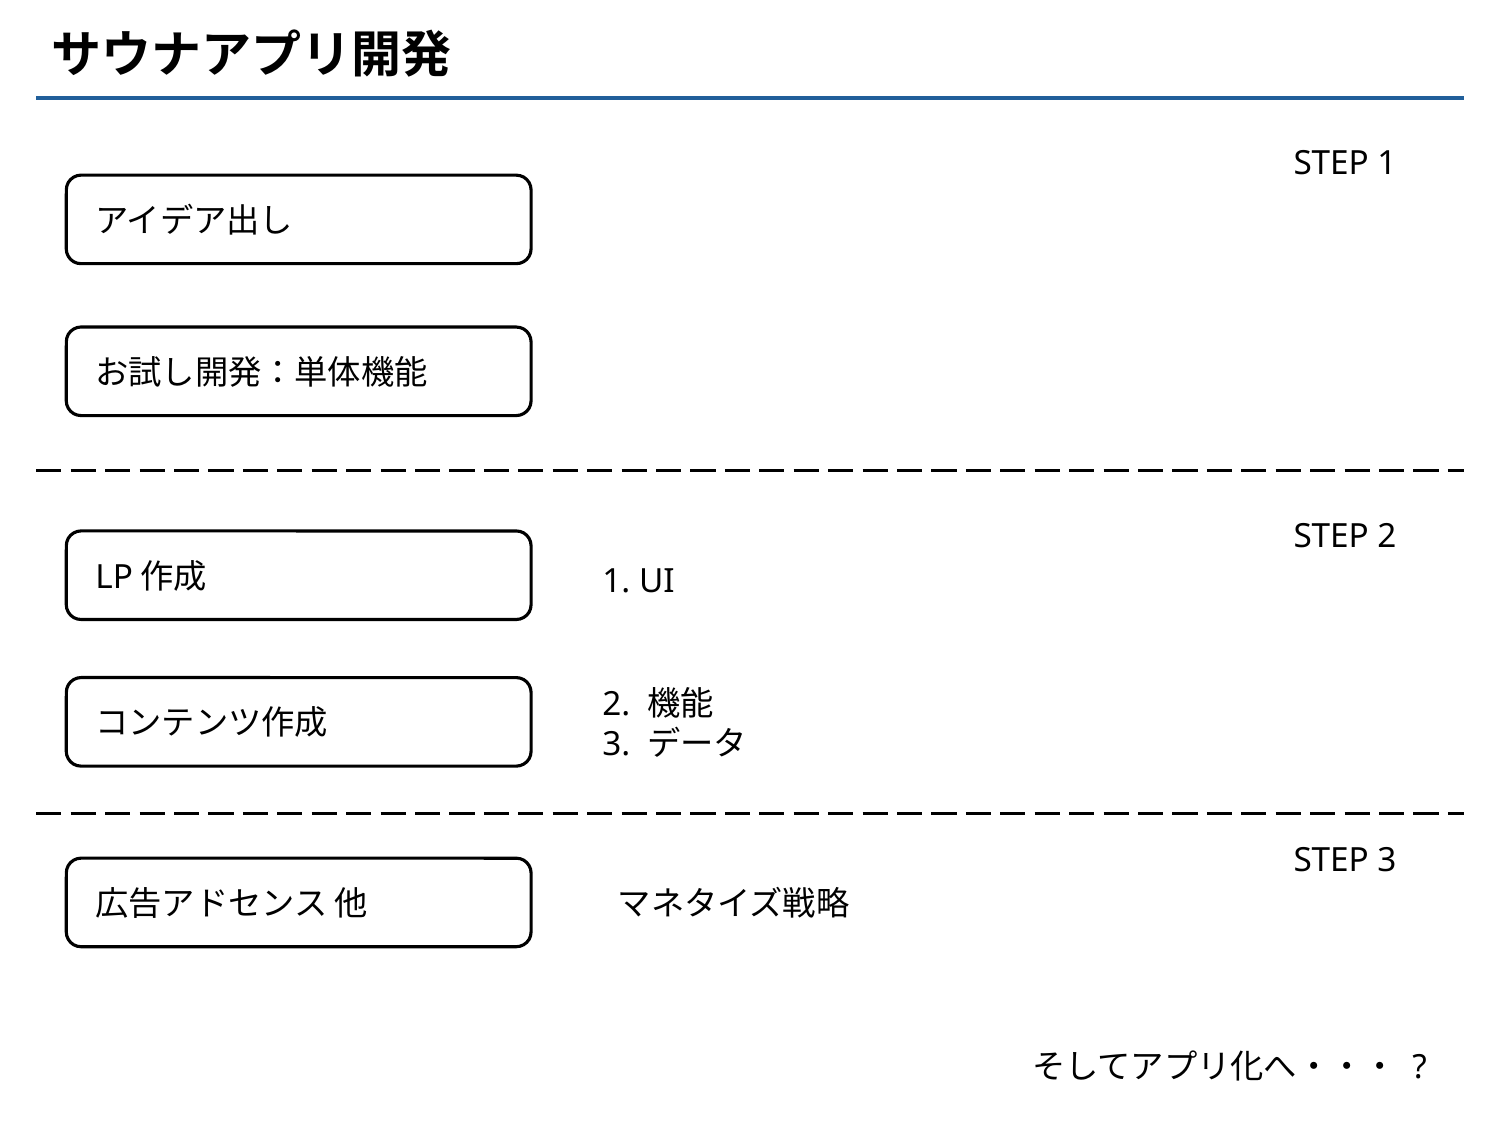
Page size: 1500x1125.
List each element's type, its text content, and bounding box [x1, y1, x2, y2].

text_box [65, 857, 1039, 948]
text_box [65, 326, 532, 417]
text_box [65, 674, 1039, 772]
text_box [65, 174, 532, 265]
text_box そしてアプリ化へ・・・ ? [981, 1038, 1464, 1093]
text_box STEP 3 [1212, 830, 1464, 886]
text_box サウナアプリ開発 [36, 15, 1150, 91]
text_box STEP 2 [1212, 506, 1464, 561]
text_box STEP 1 [1212, 134, 1464, 189]
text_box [65, 530, 1039, 620]
